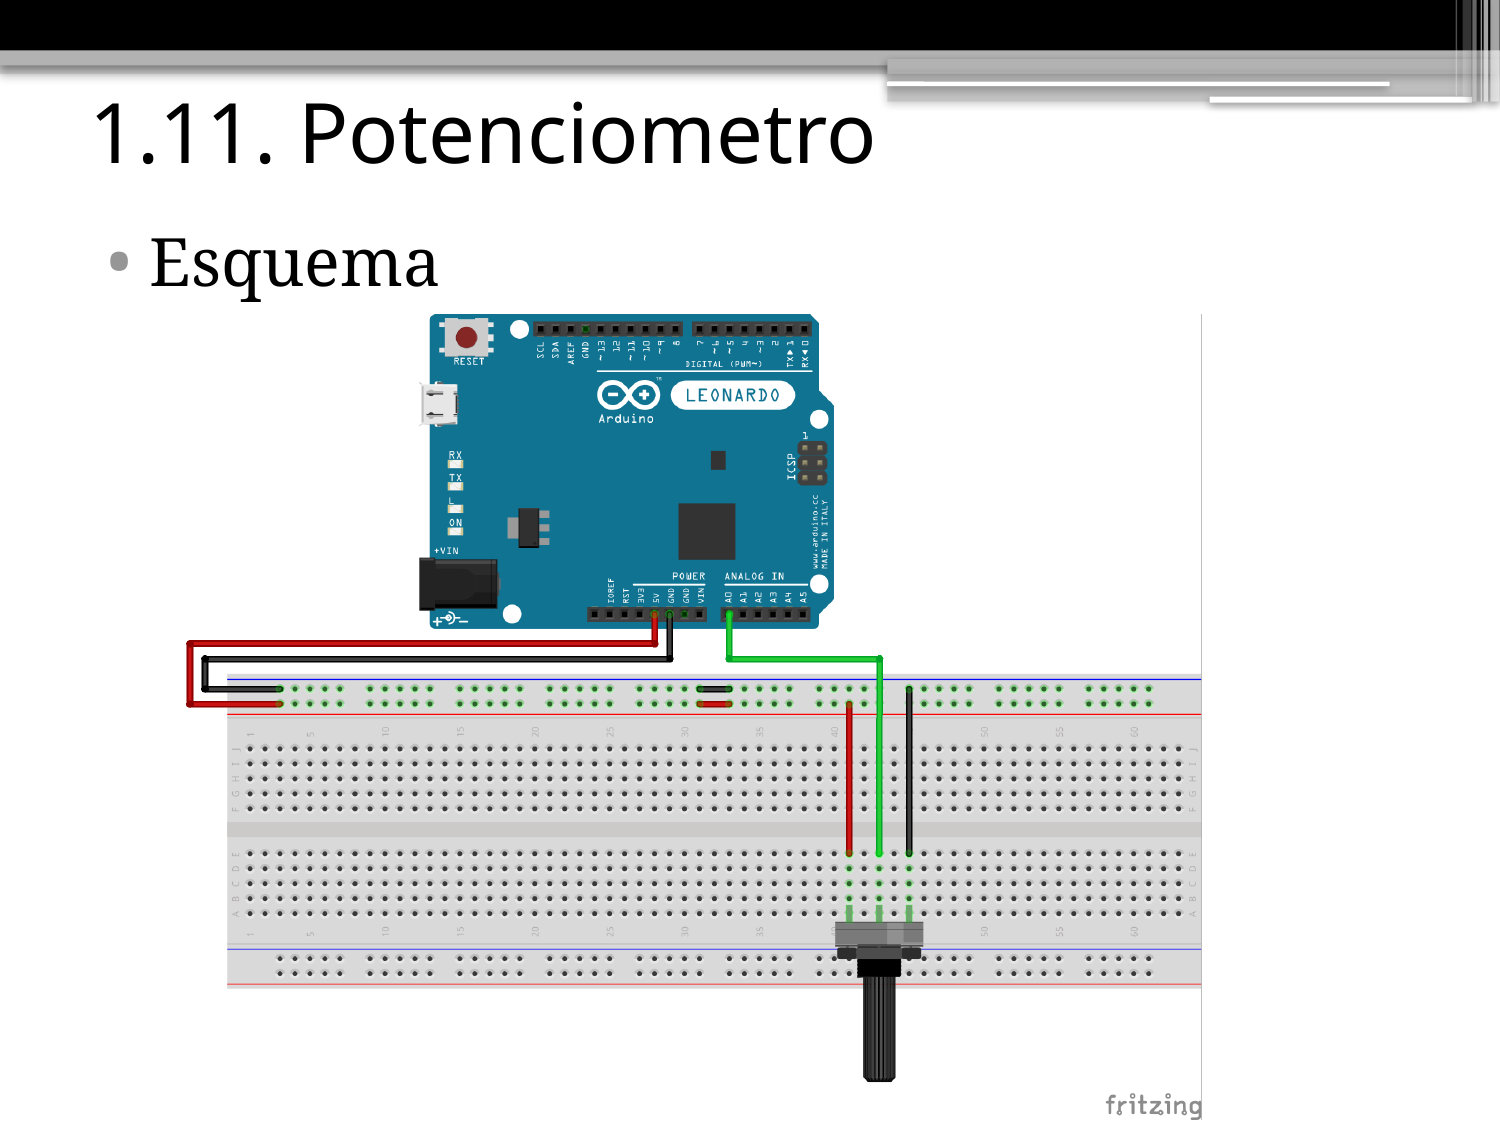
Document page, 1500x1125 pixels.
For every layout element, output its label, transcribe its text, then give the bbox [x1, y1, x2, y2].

title 1.11. Potenciometro [75, 42, 1425, 218]
picture [182, 314, 1202, 1121]
list Esquema [75, 211, 1500, 1094]
